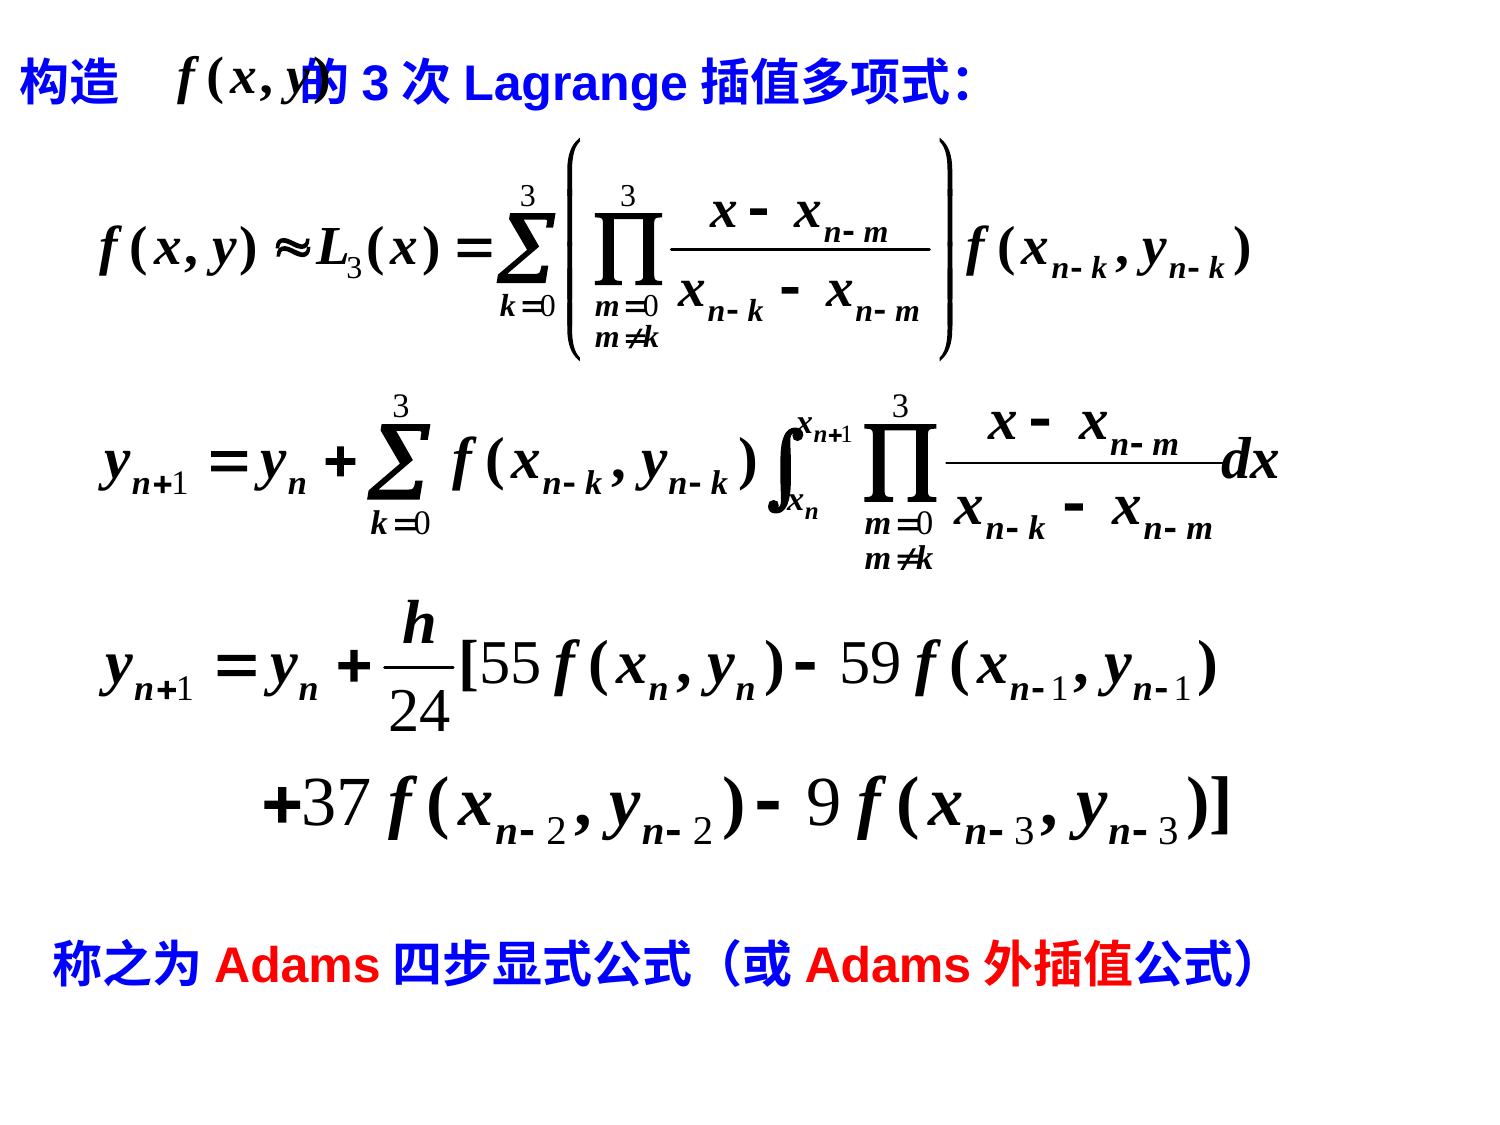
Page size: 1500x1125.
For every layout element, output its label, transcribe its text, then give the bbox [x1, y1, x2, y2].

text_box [40, 42, 980, 119]
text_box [79, 126, 1263, 370]
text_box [88, 579, 1239, 861]
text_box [88, 379, 1294, 588]
text_box 称之为Adams四步显式公式（或Adams外插值公式） [37, 924, 1400, 1000]
